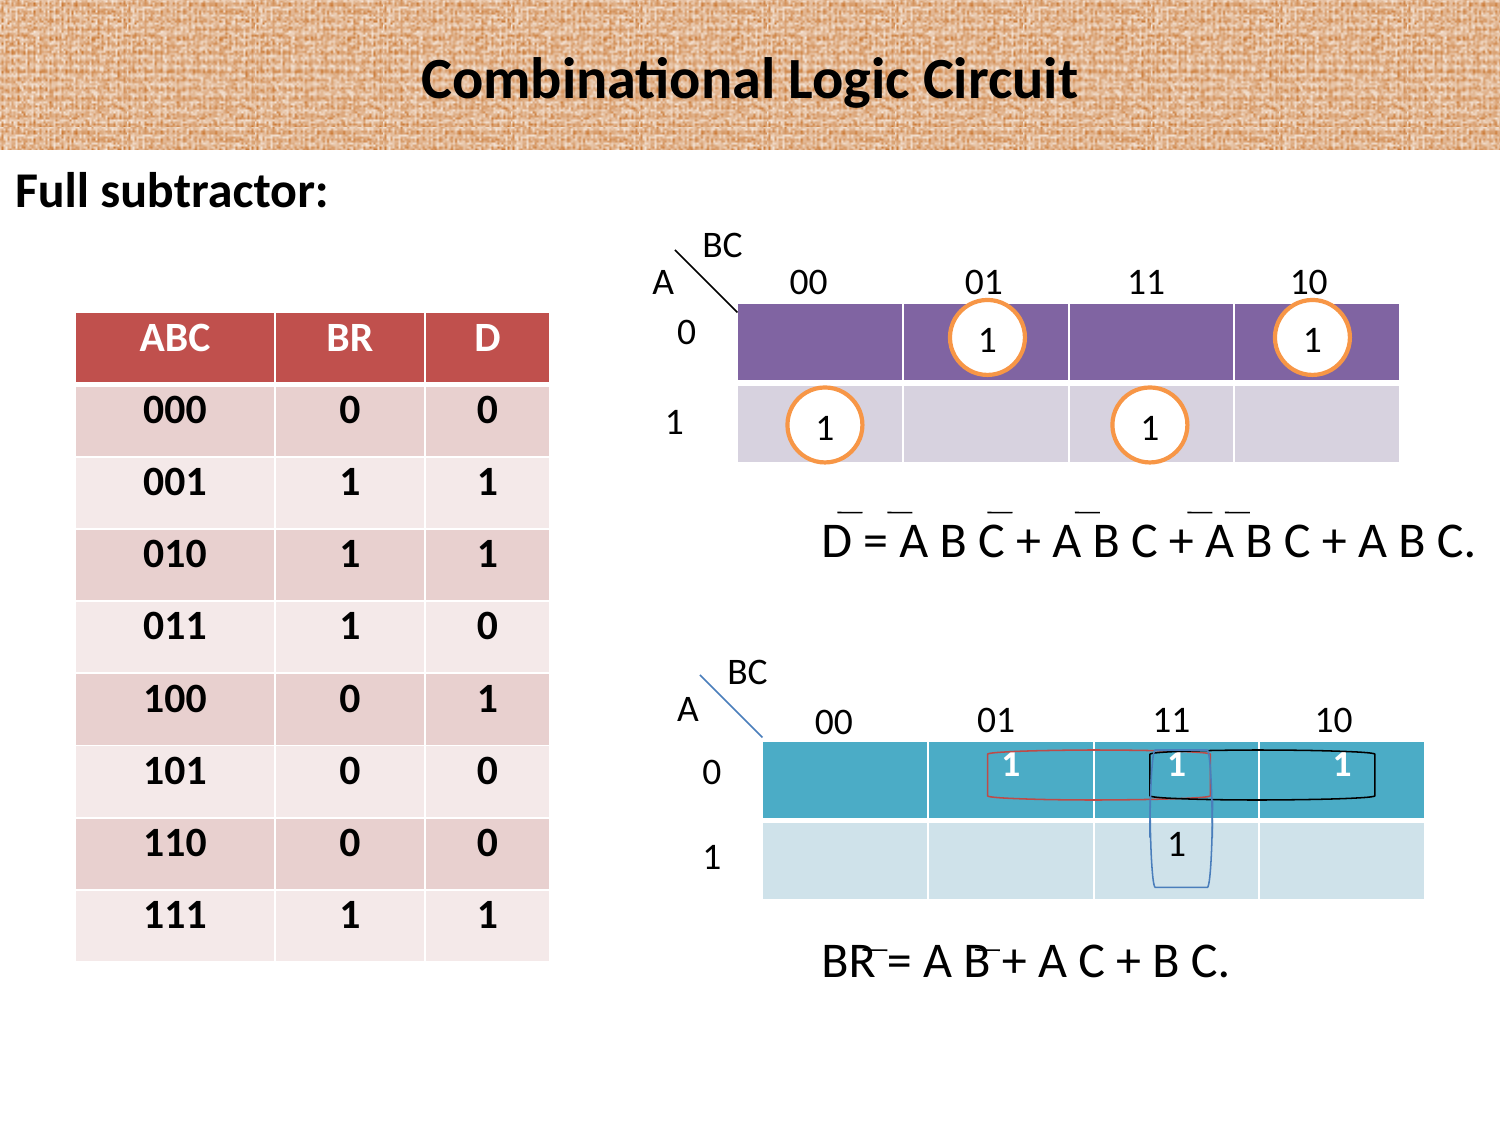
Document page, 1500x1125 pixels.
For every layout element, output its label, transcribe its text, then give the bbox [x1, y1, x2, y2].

text_box 0 [662, 299, 725, 360]
table_header ABC [76, 313, 274, 382]
text_box 1 [785, 385, 865, 465]
text_box 10 [1274, 249, 1363, 310]
text_box A [637, 249, 674, 310]
text_box 00 [774, 249, 863, 310]
table_header 1 [1214, 801, 1258, 818]
text_box 10 [1299, 687, 1388, 748]
table_cell 1 [426, 458, 549, 528]
table_cell 1 [276, 602, 424, 672]
text_box [1149, 799, 1214, 889]
text_box 1 [687, 824, 750, 885]
text_box [1263, 749, 1376, 801]
text_box 01 [949, 249, 1038, 310]
table_cell 000 [76, 387, 274, 456]
table_cell 1 [276, 458, 424, 528]
table_cell [763, 823, 927, 899]
table_header 1 [929, 742, 1093, 818]
table_cell 0 [426, 819, 549, 889]
text_box BC [712, 639, 800, 700]
table_cell 010 [76, 530, 274, 600]
list Full subtractor: D = A B C + A B C + A B C + A B C. BR = A B + A C + B C. [0, 150, 1500, 1125]
table_cell 1 [426, 891, 549, 961]
table_header 1 [1095, 742, 1258, 749]
text_box 1 [1110, 385, 1190, 465]
text_box [1087, 749, 1154, 801]
table_cell [1235, 386, 1399, 462]
table_header 1 [1095, 801, 1149, 818]
text_box [1149, 749, 1213, 799]
table_header BR [276, 313, 424, 382]
table_cell [738, 386, 813, 462]
table_cell [929, 823, 1093, 899]
table_cell 101 [76, 746, 274, 817]
table_cell 0 [426, 602, 549, 672]
table_cell 1 [426, 674, 549, 745]
table_cell [1260, 823, 1424, 899]
text_box [1209, 749, 1263, 801]
table_header D [426, 313, 549, 382]
table_cell 1 [276, 891, 424, 961]
title Combinational Logic Circuit [0, 0, 1500, 150]
table_cell 1 [426, 530, 549, 600]
table_cell 111 [76, 891, 274, 961]
table_cell [1162, 386, 1233, 462]
table_cell [837, 386, 902, 462]
table_header [1235, 304, 1399, 380]
table_cell [1070, 386, 1138, 462]
table_cell 100 [76, 674, 274, 745]
table_cell [904, 386, 1068, 462]
text_box 00 [799, 689, 888, 750]
table_cell 0 [426, 746, 549, 817]
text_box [674, 249, 738, 313]
text_box 1 [947, 310, 1028, 378]
table_cell 0 [426, 387, 549, 456]
text_box 11 [1112, 249, 1200, 310]
text_box 0 [687, 739, 750, 800]
text_box [986, 749, 1087, 801]
table_header [904, 304, 1068, 380]
table_cell 0 [276, 387, 424, 456]
table_cell 0 [276, 746, 424, 817]
table_cell 0 [276, 819, 424, 889]
table_cell 1 [276, 530, 424, 600]
table_header [1070, 304, 1233, 380]
text_box 01 [962, 687, 1050, 748]
text_box A [662, 676, 697, 737]
text_box 11 [1137, 687, 1225, 748]
text_box 1 [649, 389, 713, 450]
table_cell 1 [1095, 823, 1258, 899]
text_box 1 [1272, 310, 1353, 378]
table_header [738, 304, 902, 380]
table_cell 110 [76, 819, 274, 889]
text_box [699, 674, 763, 738]
table_header [763, 742, 927, 818]
table_header 1 [1260, 742, 1424, 818]
table_cell 0 [276, 674, 424, 745]
table_cell 001 [76, 458, 274, 528]
text_box BC [687, 212, 775, 273]
table_cell 011 [76, 602, 274, 672]
